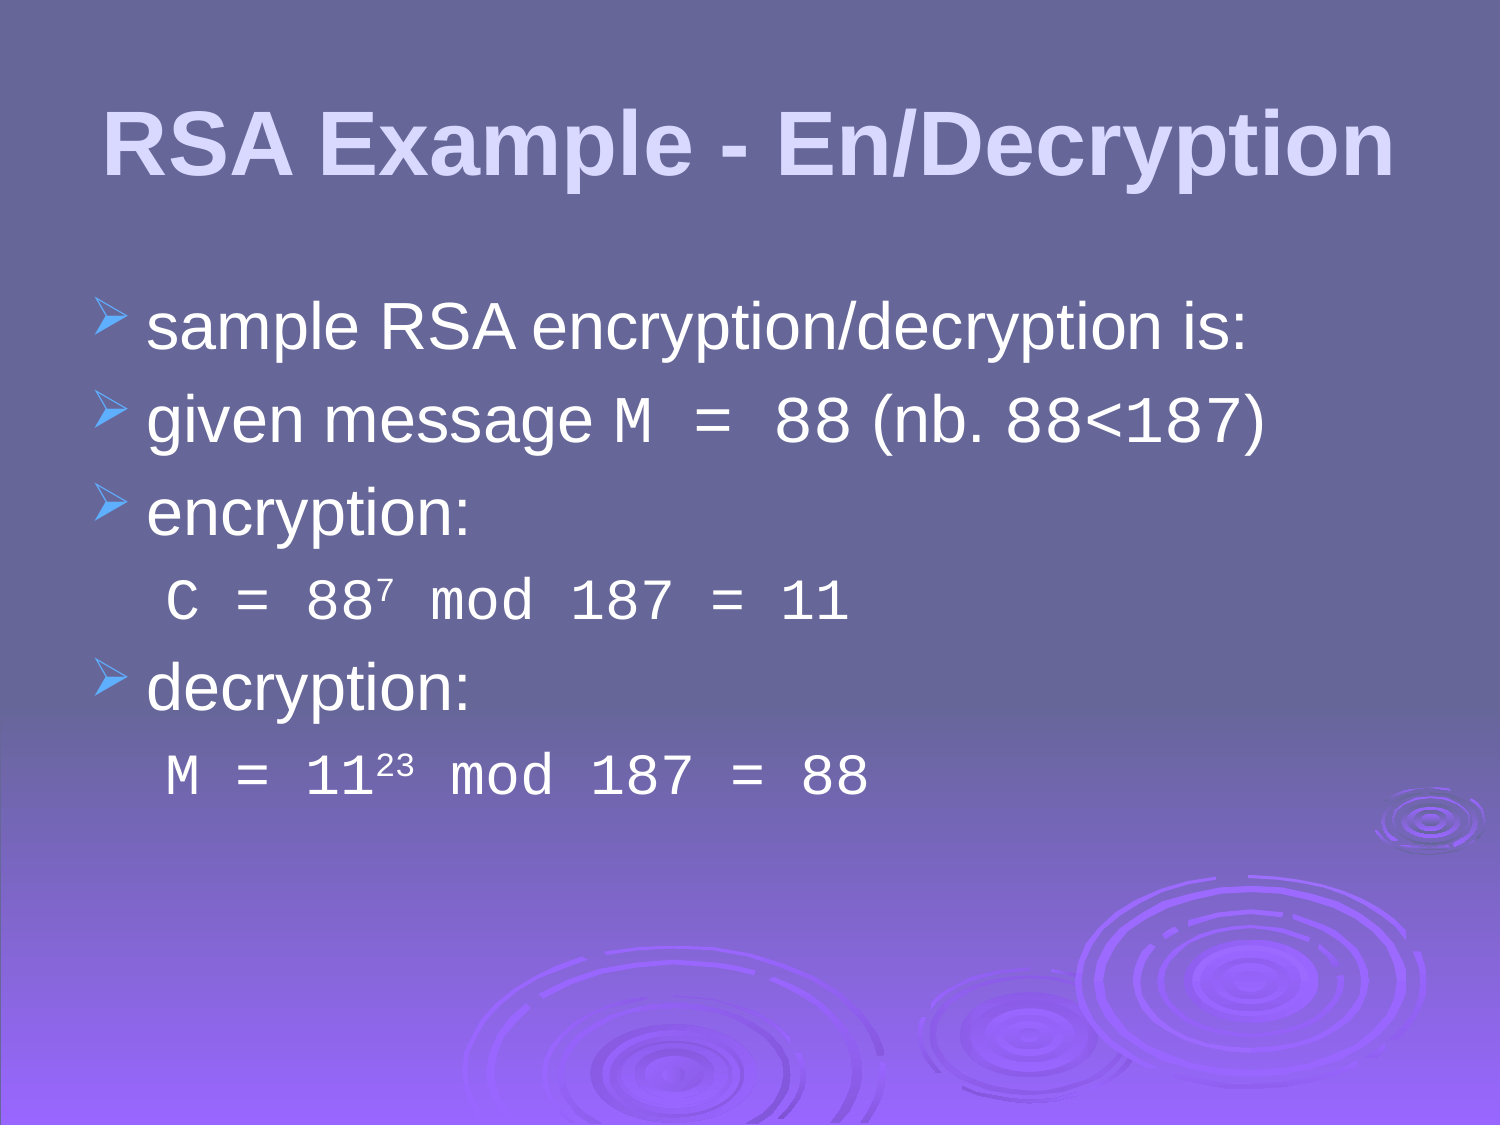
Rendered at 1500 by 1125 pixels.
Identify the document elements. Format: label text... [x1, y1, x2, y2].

list sample RSA encryption/decryption is: given message M = 88 (nb. 88<187) encryption: C = 887 mod 187 = 11 decryption: M = 1123 mod 187 = 88 [74, 274, 1426, 1006]
title RSA Example - En/Decryption [74, 45, 1426, 233]
